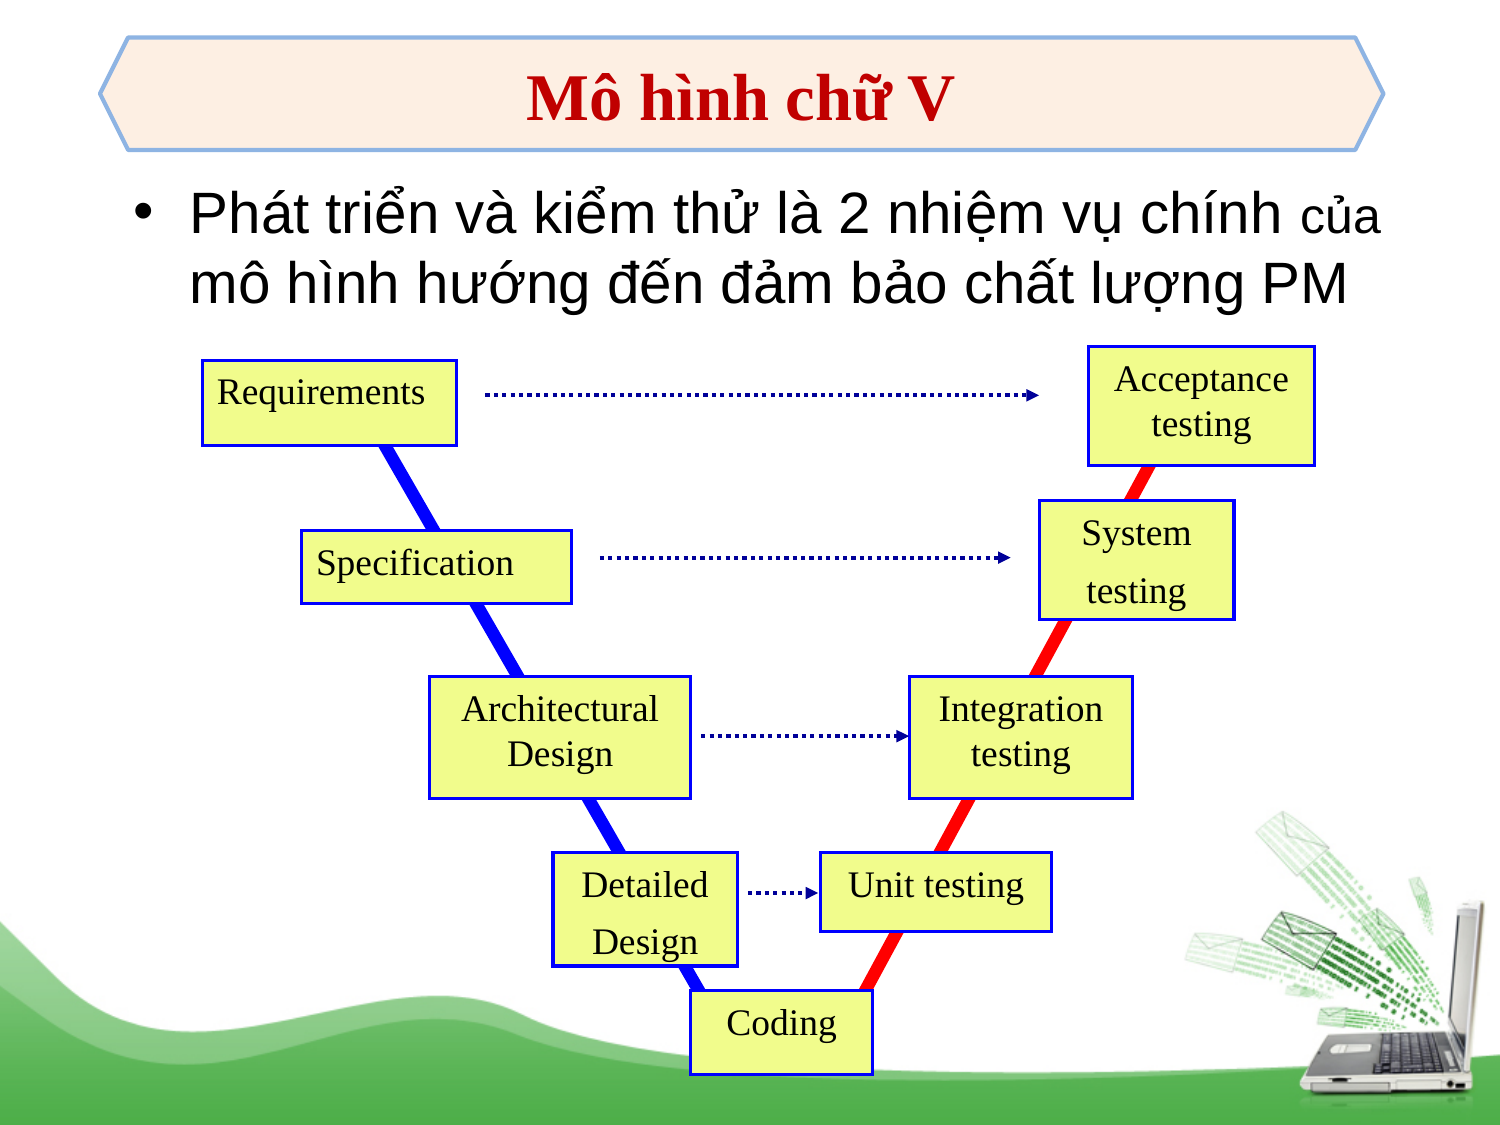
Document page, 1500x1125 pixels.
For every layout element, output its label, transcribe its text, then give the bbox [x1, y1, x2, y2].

list Phát triển và kiểm thử là 2 nhiệm vụ chính của mô hình hướng đến đảm bảo chất lượng PM [118, 167, 1469, 311]
picture [0, 0, 1500, 1125]
text_box Mô hình chữ V [98, 35, 1386, 153]
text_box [201, 346, 1315, 1075]
